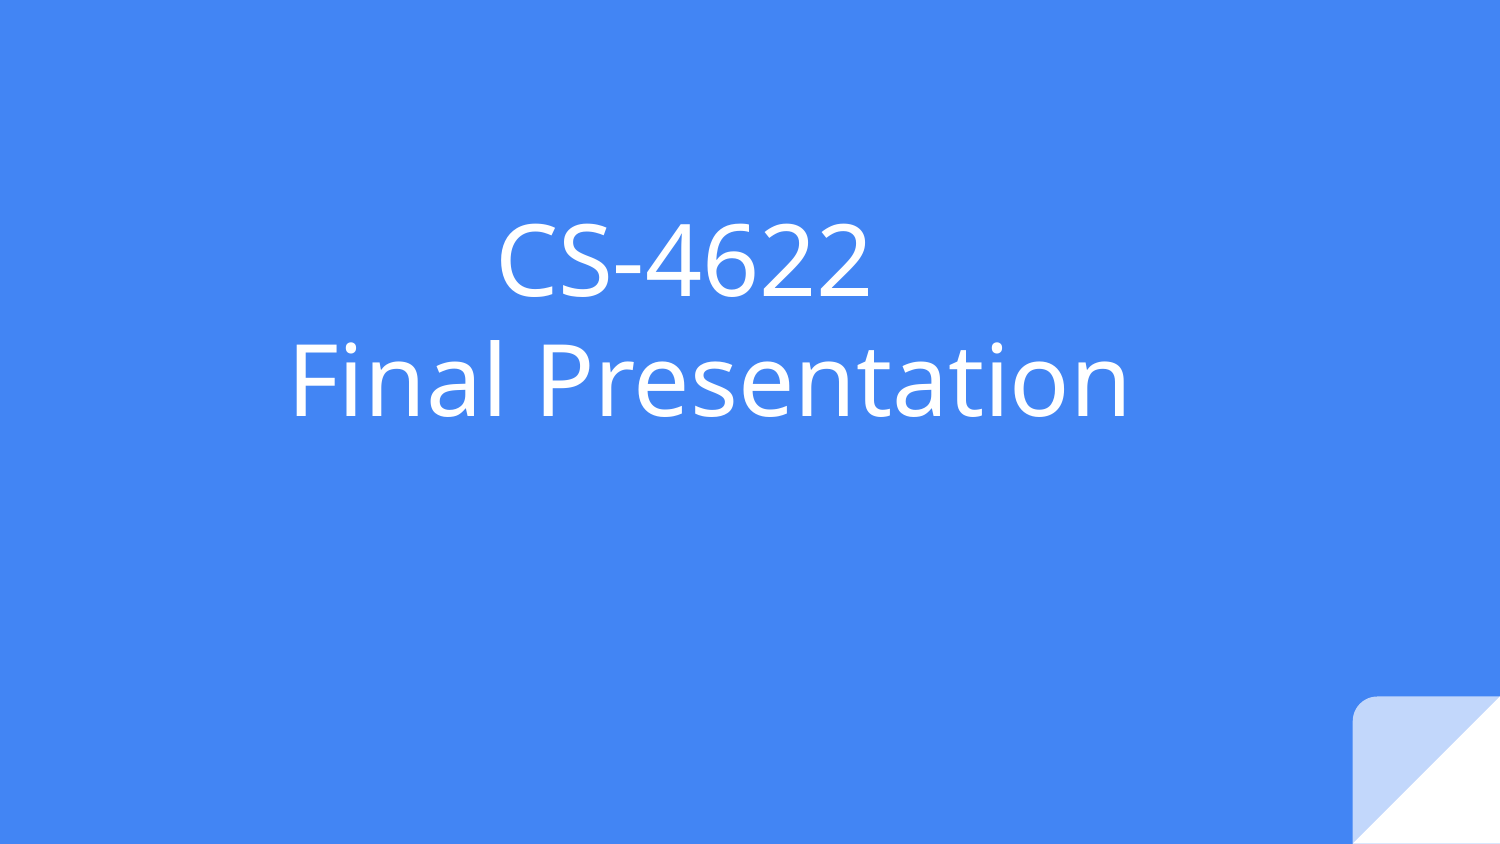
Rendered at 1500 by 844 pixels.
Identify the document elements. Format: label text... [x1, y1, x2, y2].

title CS-4622 Final Presentation [64, 298, 1413, 452]
